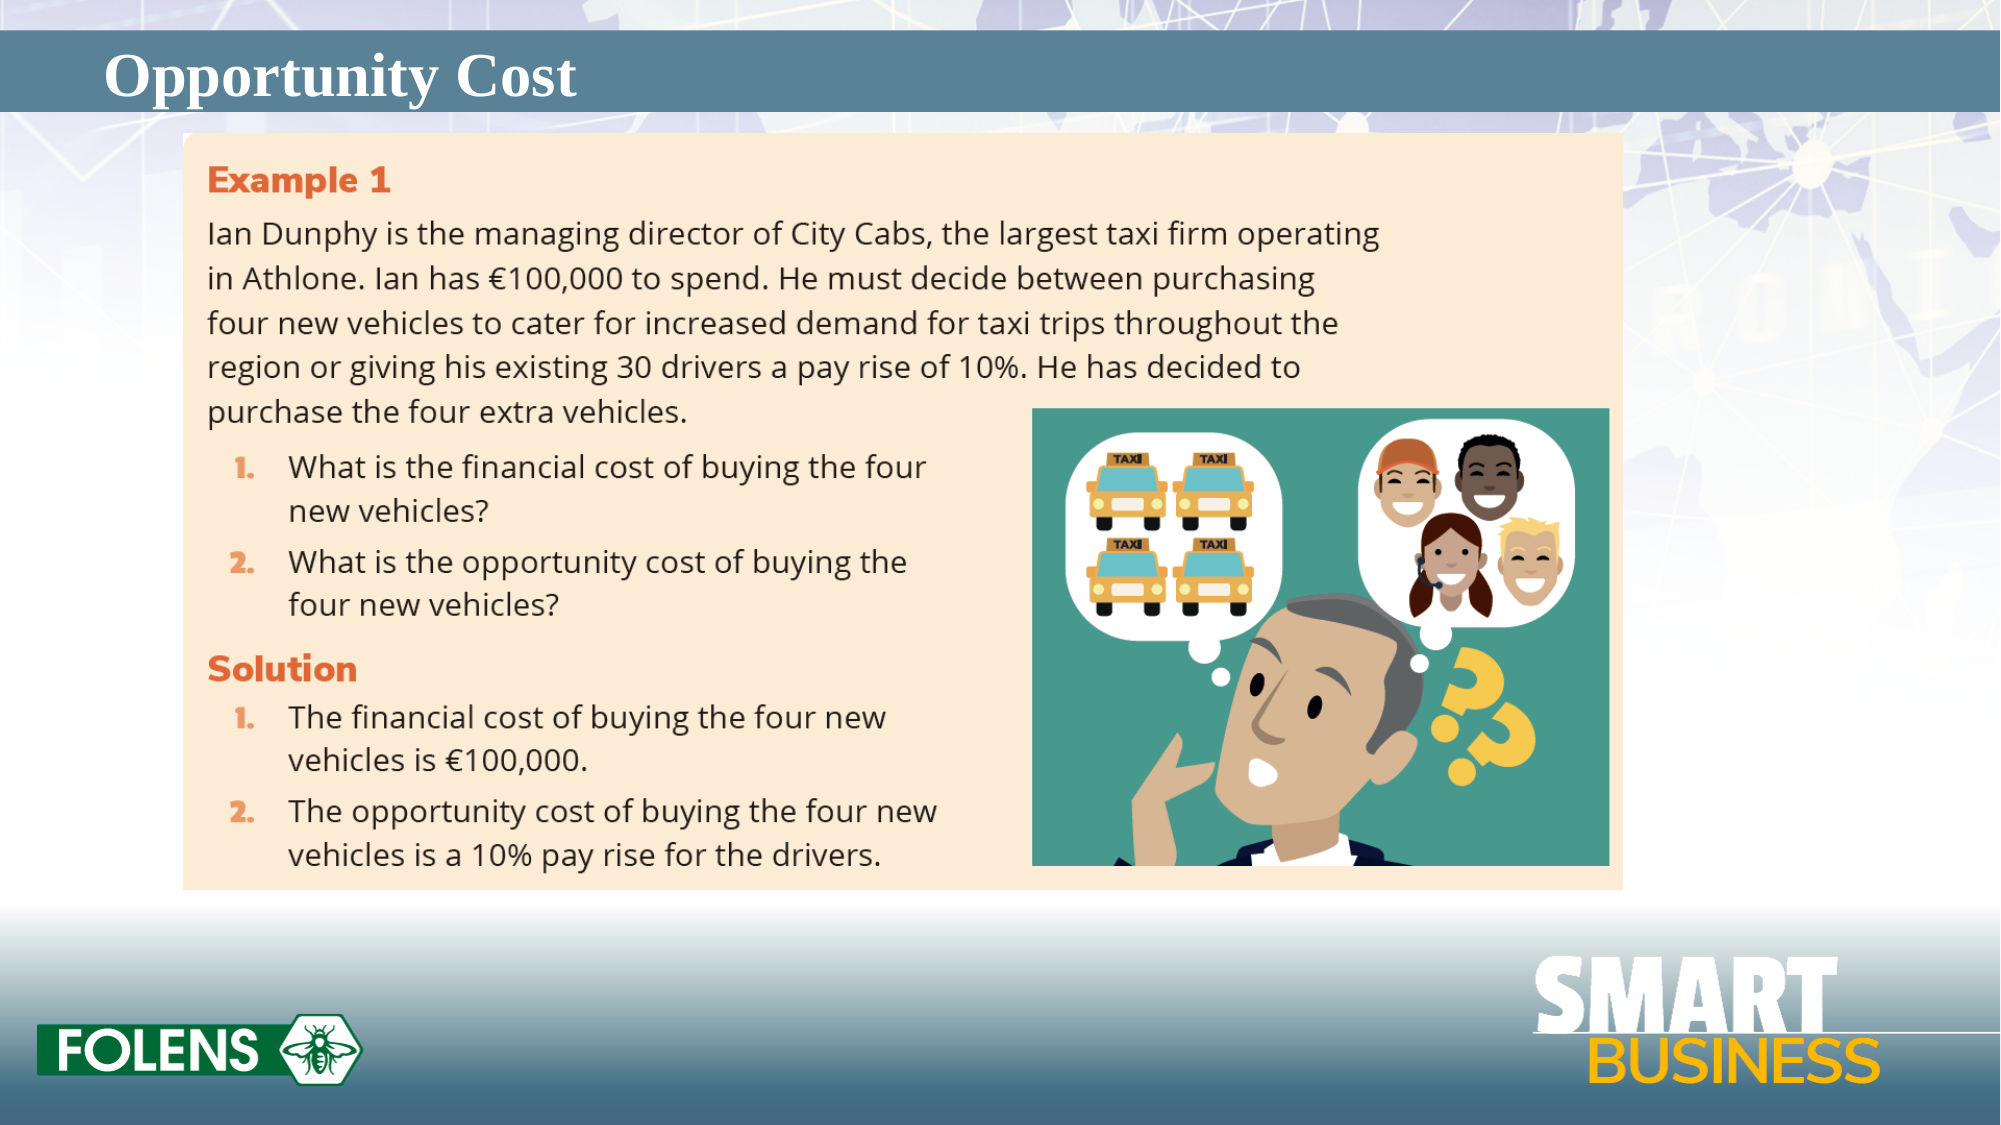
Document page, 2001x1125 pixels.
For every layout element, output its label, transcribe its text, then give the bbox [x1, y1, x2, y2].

text_box Opportunity Cost [0, 30, 2000, 112]
picture [0, 0, 2001, 1125]
subtitle Opportunity Cost [123, 224, 1849, 1108]
